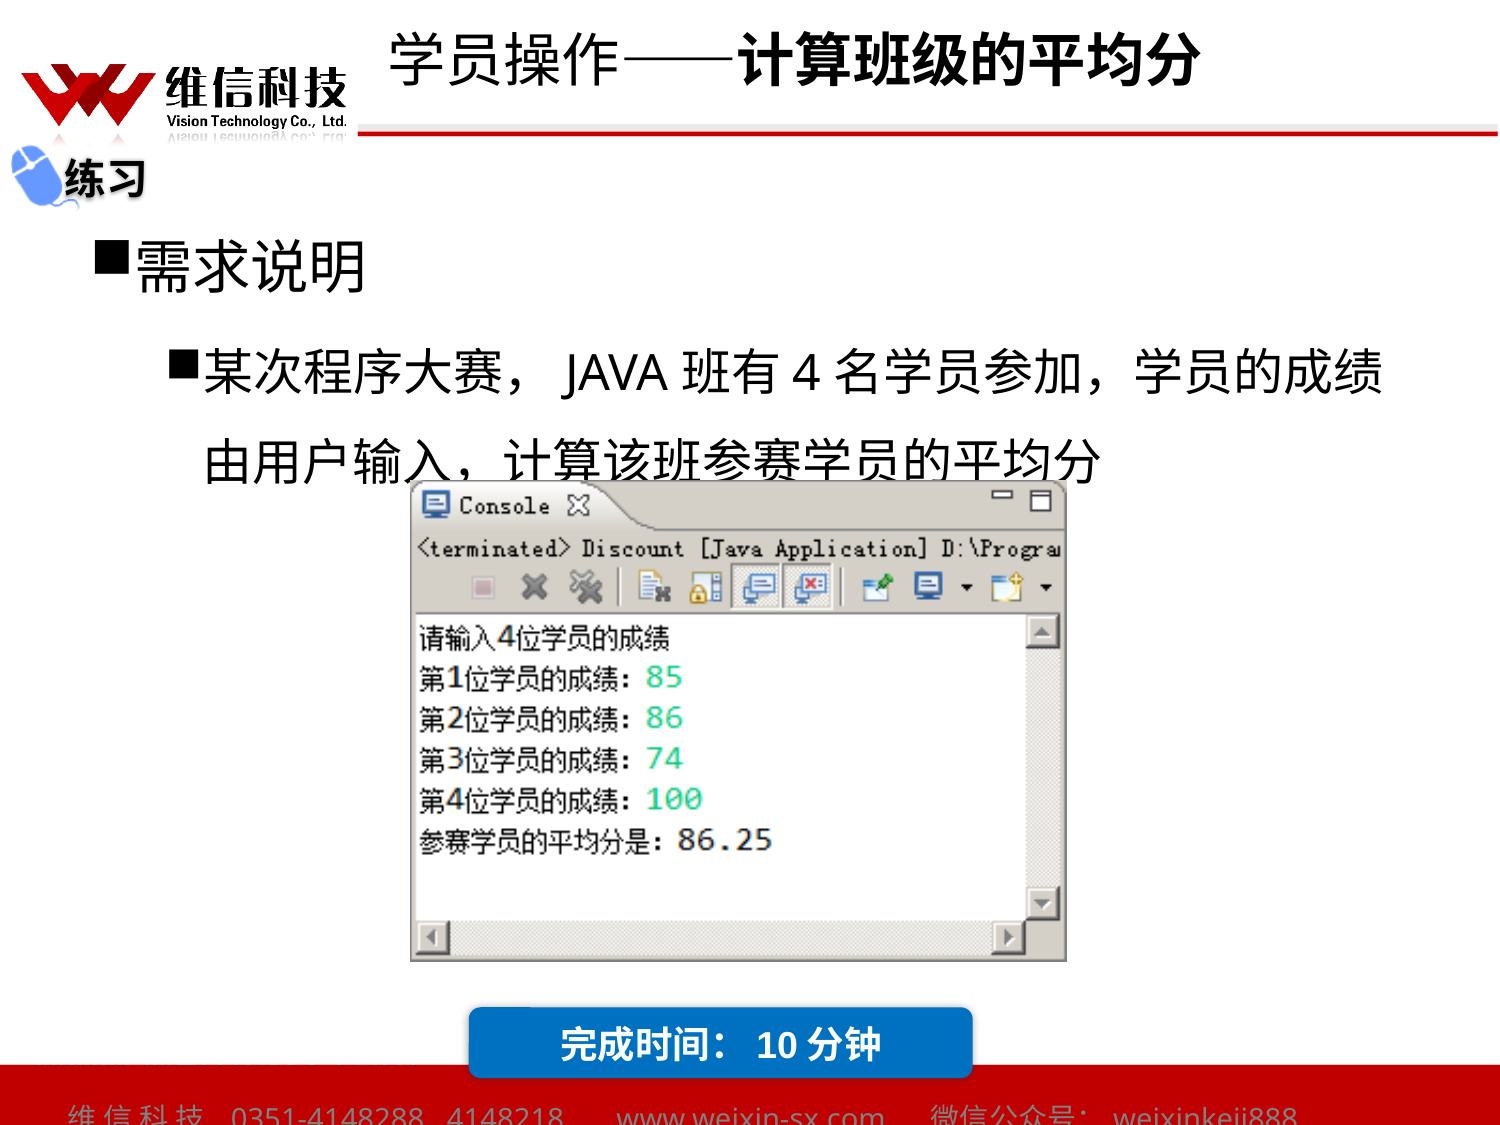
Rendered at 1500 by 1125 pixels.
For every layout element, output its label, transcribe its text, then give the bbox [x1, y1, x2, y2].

list 需求说明 某次程序大赛，JAVA班有4名学员参加，学员的成绩由用户输入，计算该班参赛学员的平均分 [75, 222, 1425, 1005]
picture [19, 55, 126, 144]
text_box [11, 144, 164, 211]
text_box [468, 1007, 973, 1079]
title 学员操作——计算班级的平均分 [126, 23, 1477, 172]
picture [410, 480, 1067, 962]
